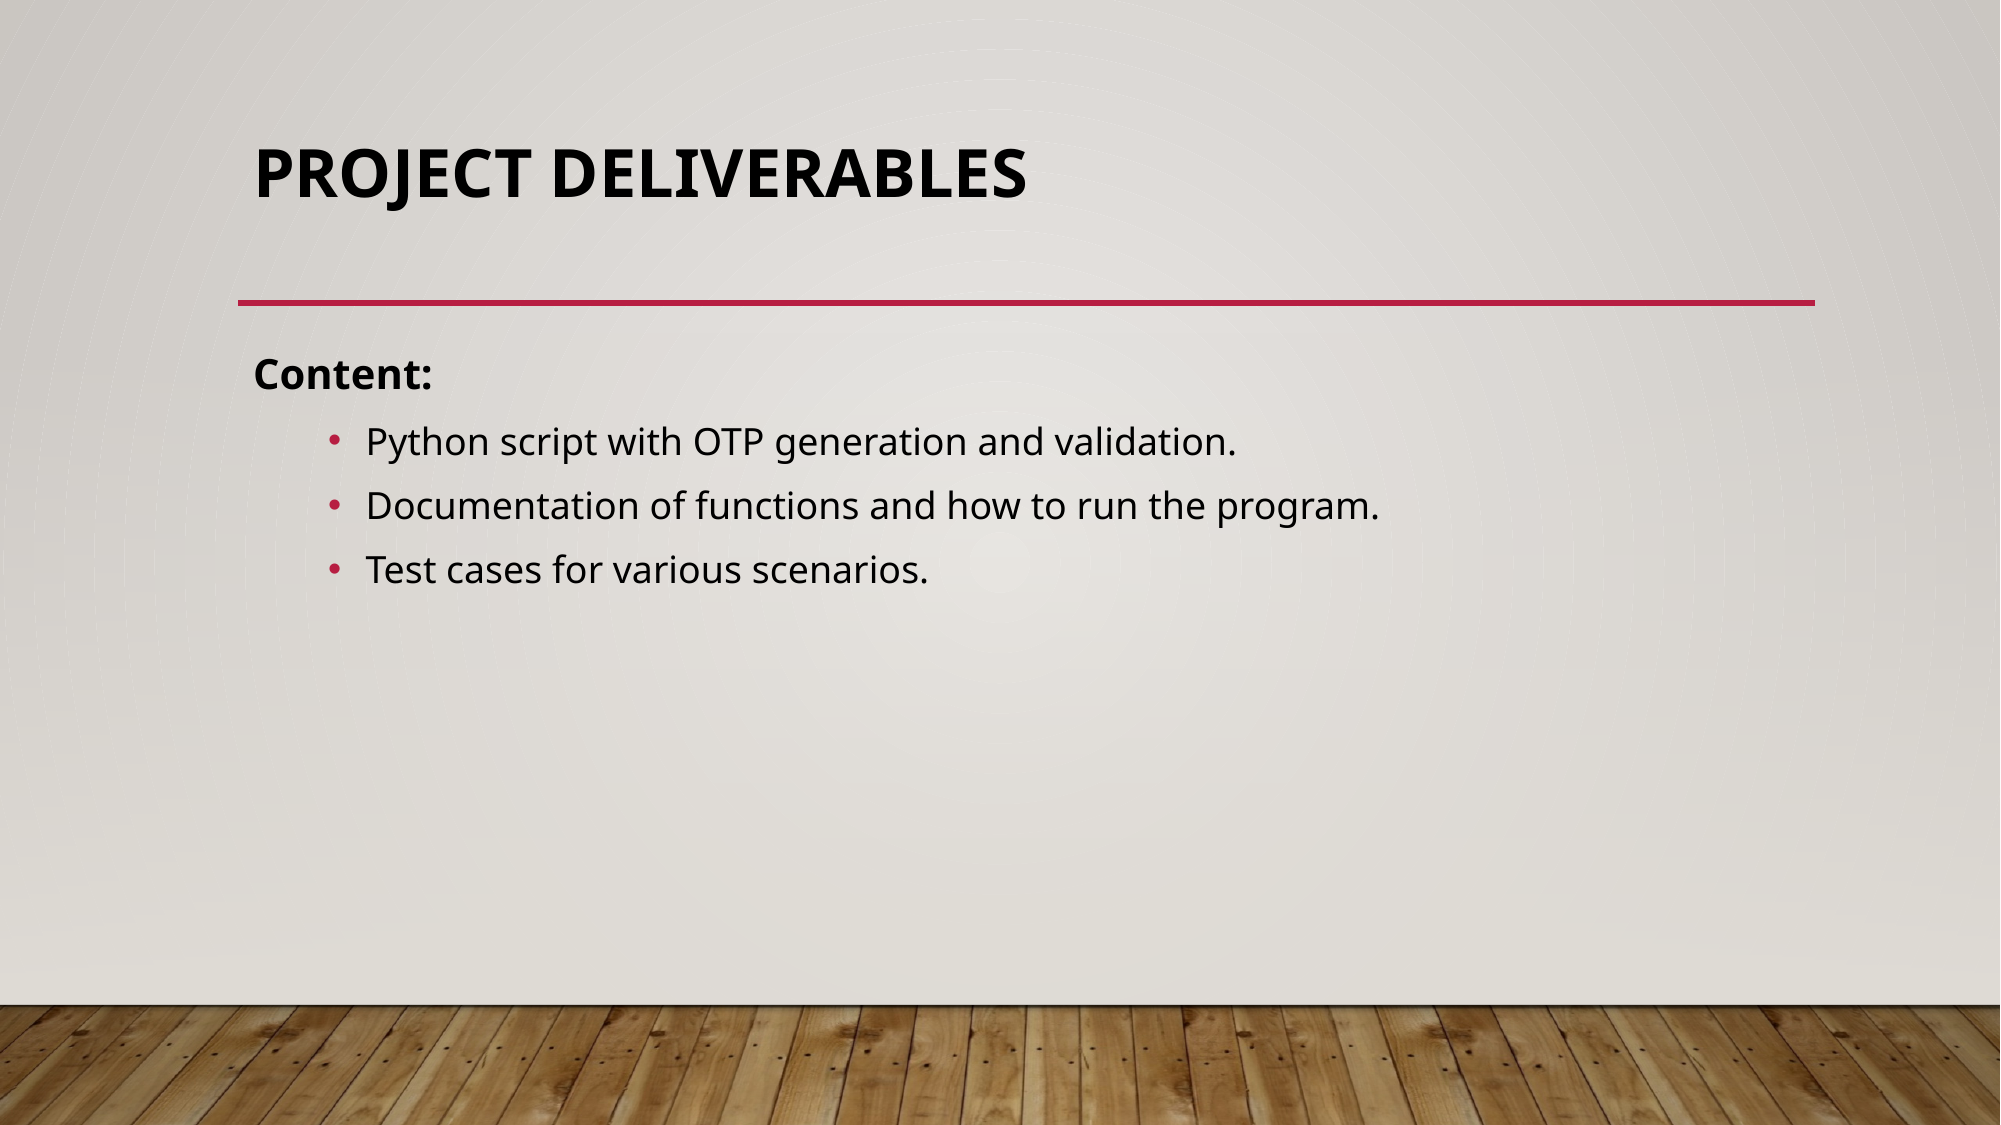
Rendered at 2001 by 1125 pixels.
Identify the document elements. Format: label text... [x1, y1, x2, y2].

title Project Deliverables [238, 131, 1814, 305]
list Content: Python script with OTP generation and validation. Documentation of functions and how to run the program. Test cases for various scenarios. [238, 330, 1814, 725]
picture [0, 1005, 2000, 1125]
